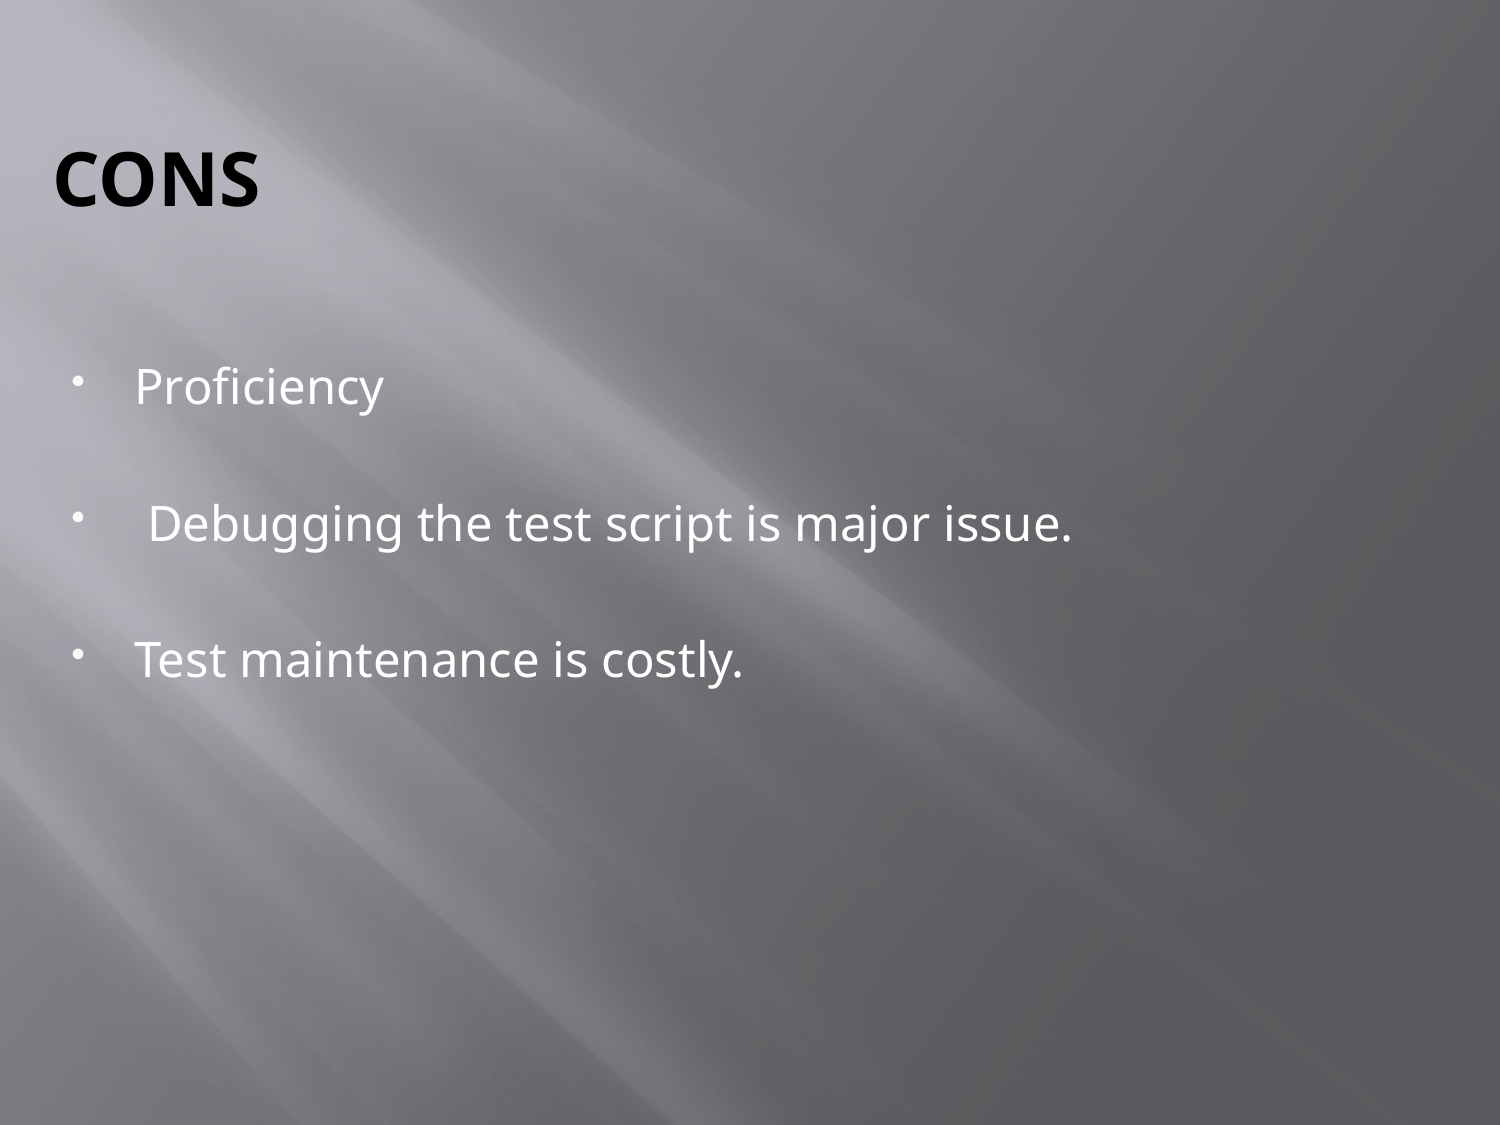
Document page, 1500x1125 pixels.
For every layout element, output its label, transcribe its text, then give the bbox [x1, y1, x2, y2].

list Proficiency Debugging the test script is major issue. Test maintenance is costly. [37, 347, 1437, 696]
title CONS [37, 52, 1454, 300]
